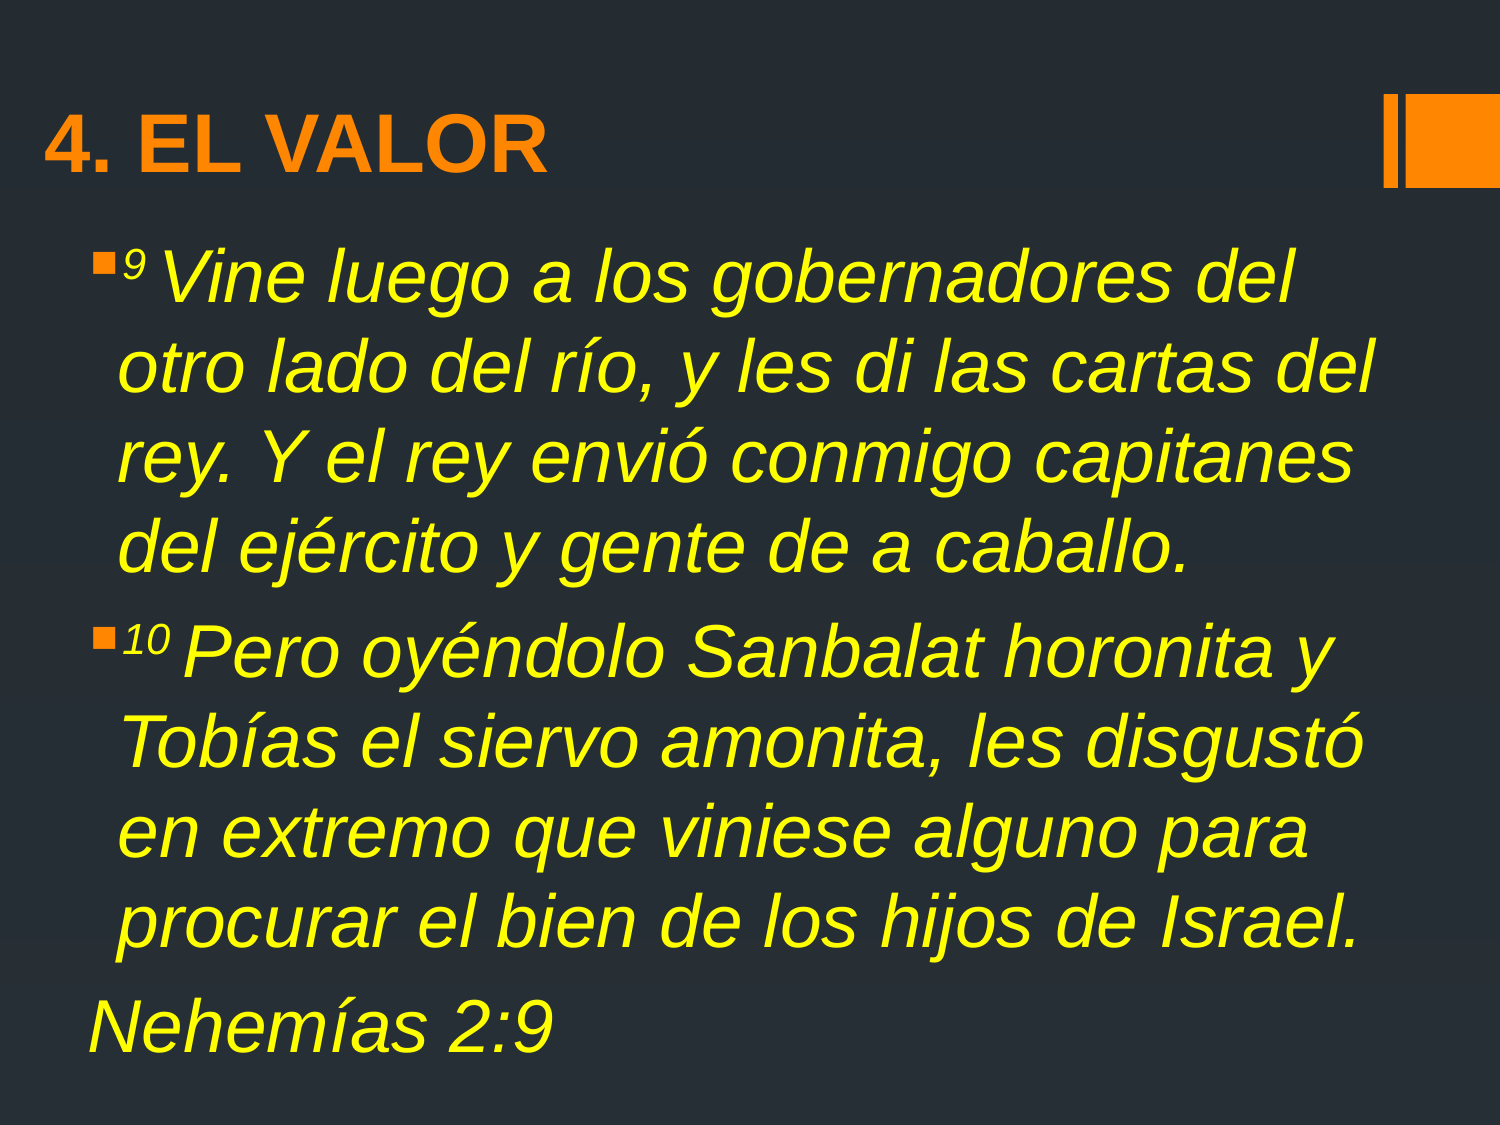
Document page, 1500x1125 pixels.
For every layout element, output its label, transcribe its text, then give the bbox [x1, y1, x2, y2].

text_box [88, 786, 1447, 1035]
list 9 Vine luego a los gobernadores del otro lado del río, y les di las cartas del rey. Y el rey envió conmigo capitanes del ejército y gente de a caballo. 10 Pero oyéndolo Sanbalat horonita y Tobías el siervo amonita, les disgustó en extremo que viniese alguno para procurar el bien de los hijos de Israel. Nehemías 2:9 [64, 219, 1424, 1024]
title 4. El valor [29, 54, 1329, 197]
